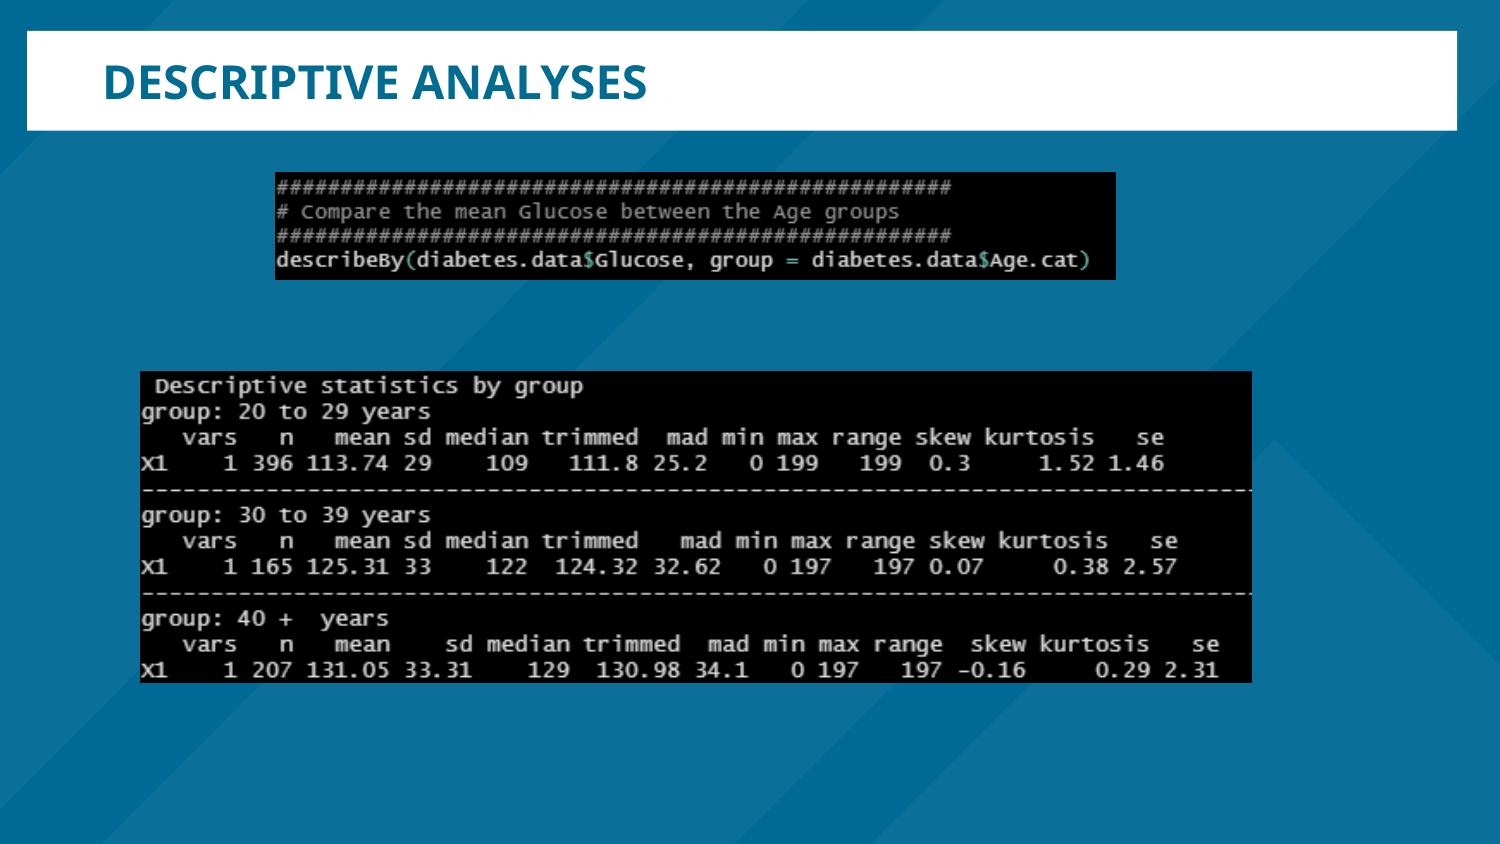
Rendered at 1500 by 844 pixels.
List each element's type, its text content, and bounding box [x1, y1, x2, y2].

picture [141, 372, 1251, 682]
title Descriptive analyses [27, 30, 1458, 131]
picture [276, 173, 1115, 279]
